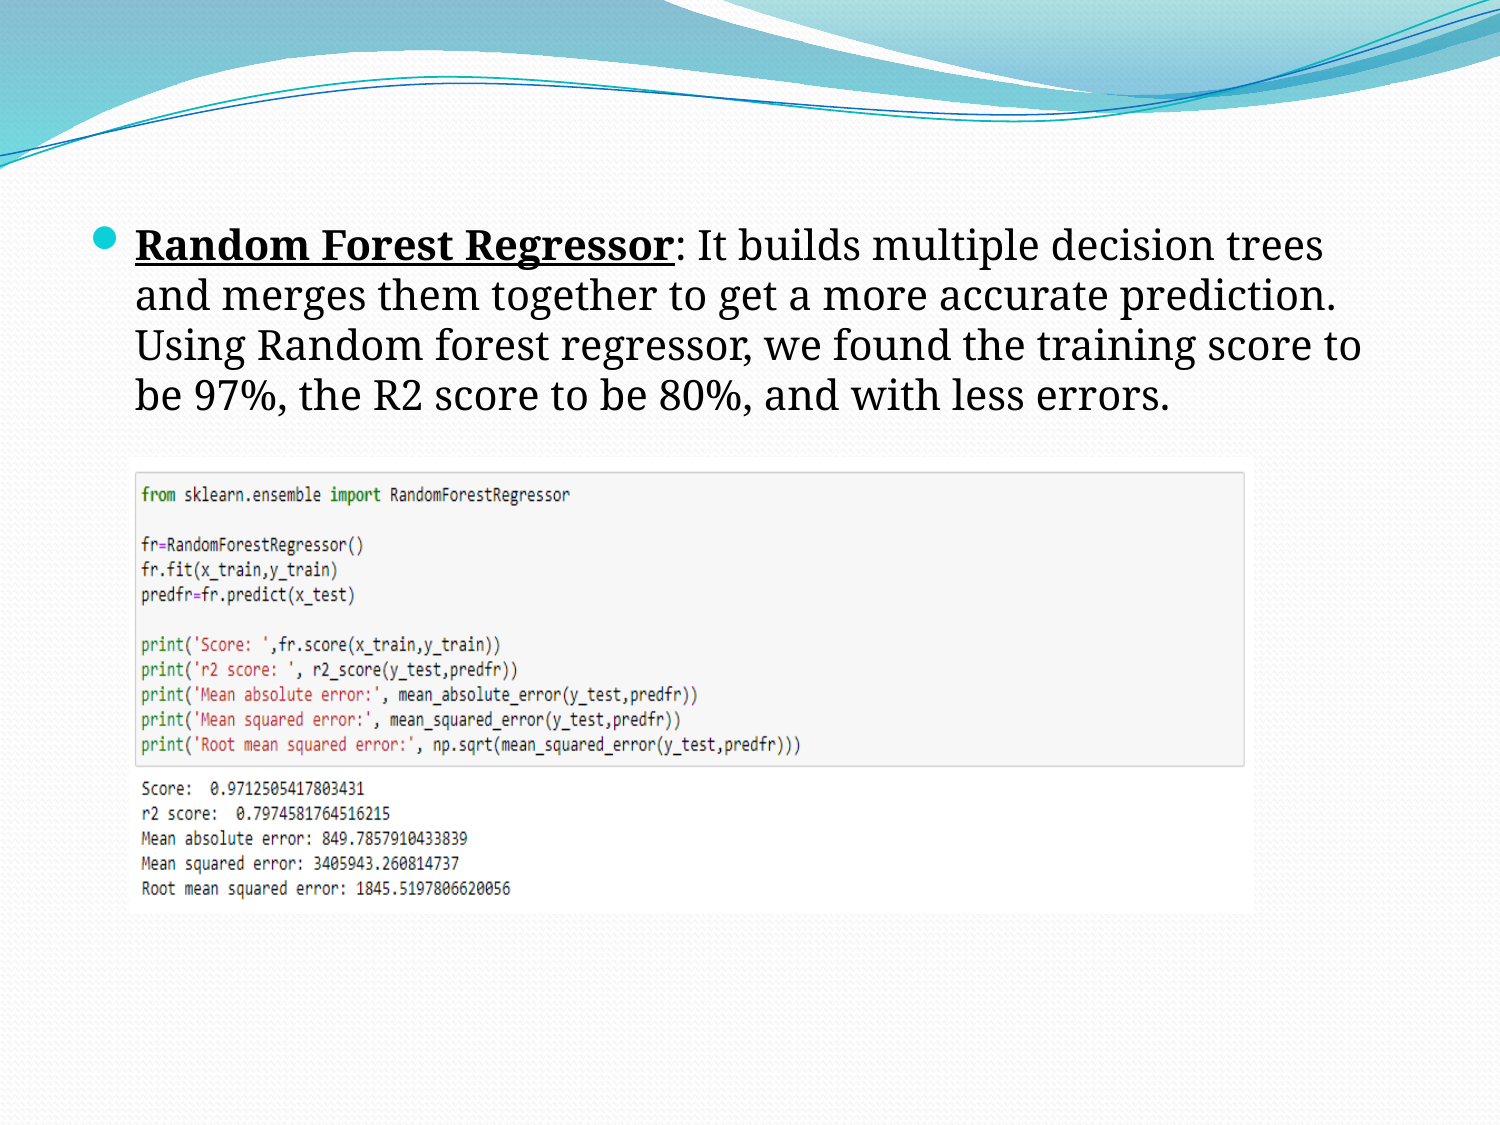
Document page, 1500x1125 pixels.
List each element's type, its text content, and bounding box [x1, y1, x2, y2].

picture [128, 456, 1255, 915]
list Random Forest Regressor: It builds multiple decision trees and merges them together to get a more accurate prediction. Using Random forest regressor, we found the training score to be 97%, the R2 score to be 80%, and with less errors. [75, 210, 1425, 1038]
